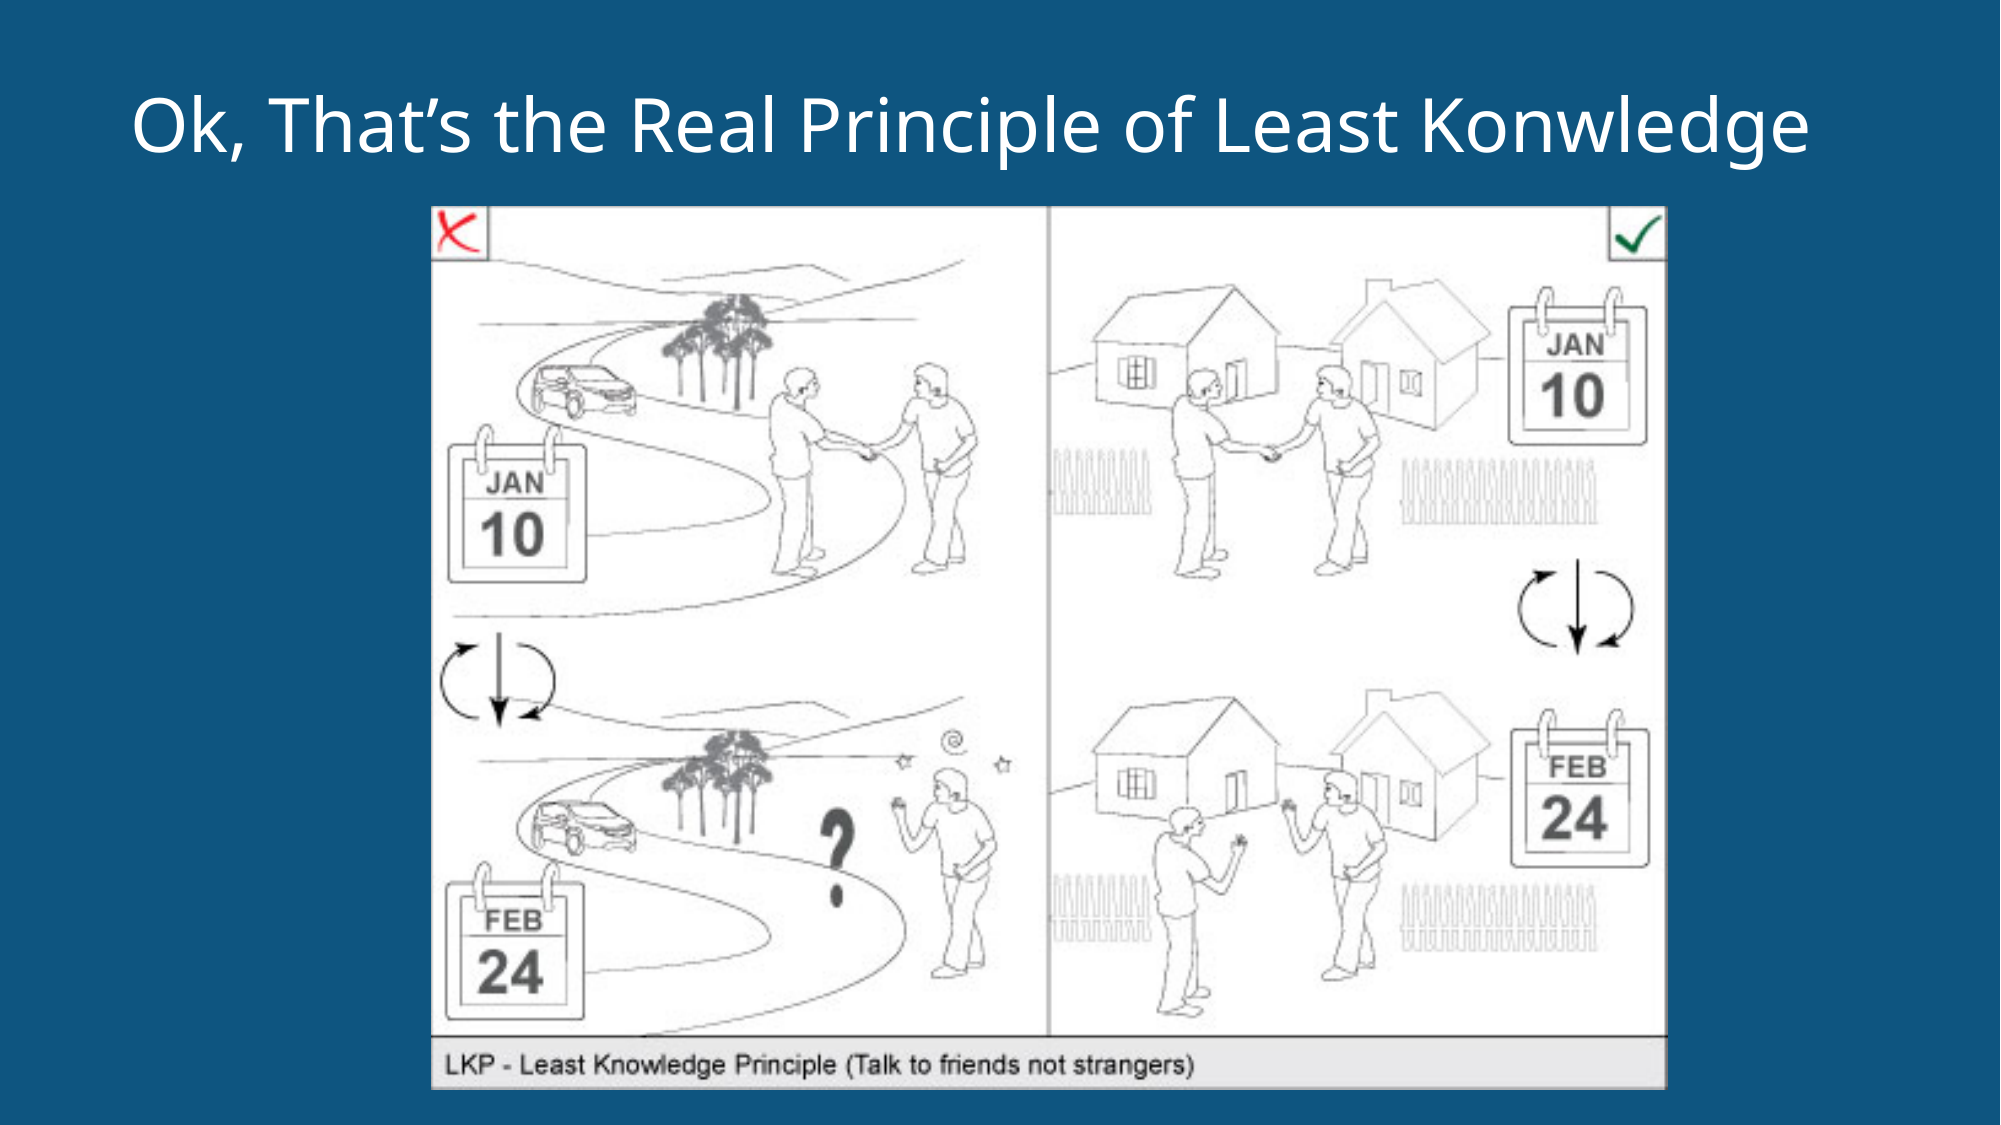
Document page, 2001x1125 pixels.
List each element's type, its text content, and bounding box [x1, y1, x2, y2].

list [430, 206, 1668, 1090]
text_box Ok, That’s the Real Principle of Least Konwledge [115, 69, 1828, 175]
